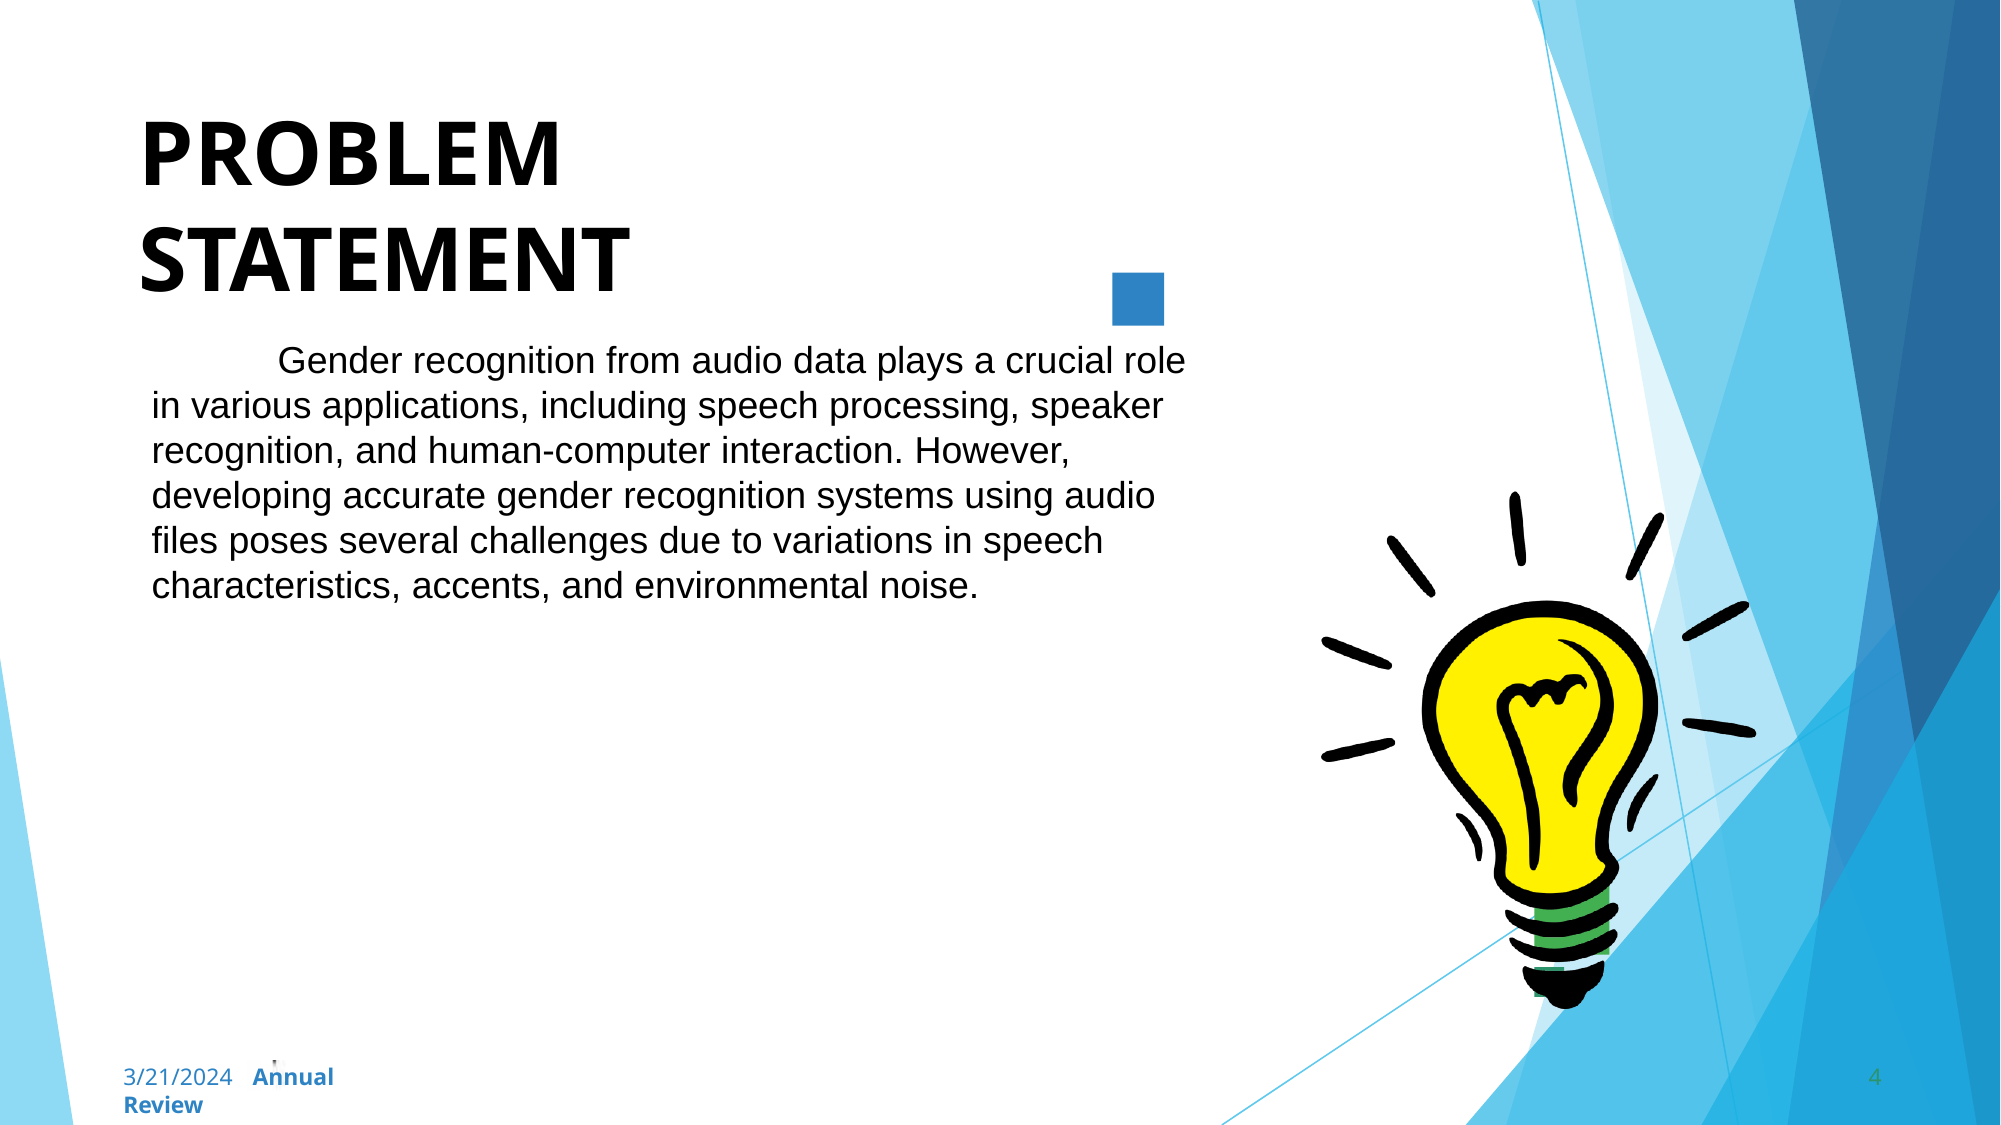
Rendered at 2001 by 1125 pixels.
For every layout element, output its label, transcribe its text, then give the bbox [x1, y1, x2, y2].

picture [110, 1060, 463, 1094]
slide_number 4 [1849, 1061, 1890, 1125]
text_box 3/21/2024 Annual Review [121, 1103, 417, 1118]
title PROBLEM STATEMENT [136, 94, 1062, 310]
text_box [1112, 272, 1165, 326]
text_box Gender recognition from audio data plays a crucial role in various applications, including speech processing, speaker recognition, and human-computer interaction. However, developing accurate gender recognition systems using audio files poses several challenges due to variations in speech characteristics, accents, and environmental noise. [136, 328, 1237, 659]
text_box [1310, 480, 1765, 1016]
